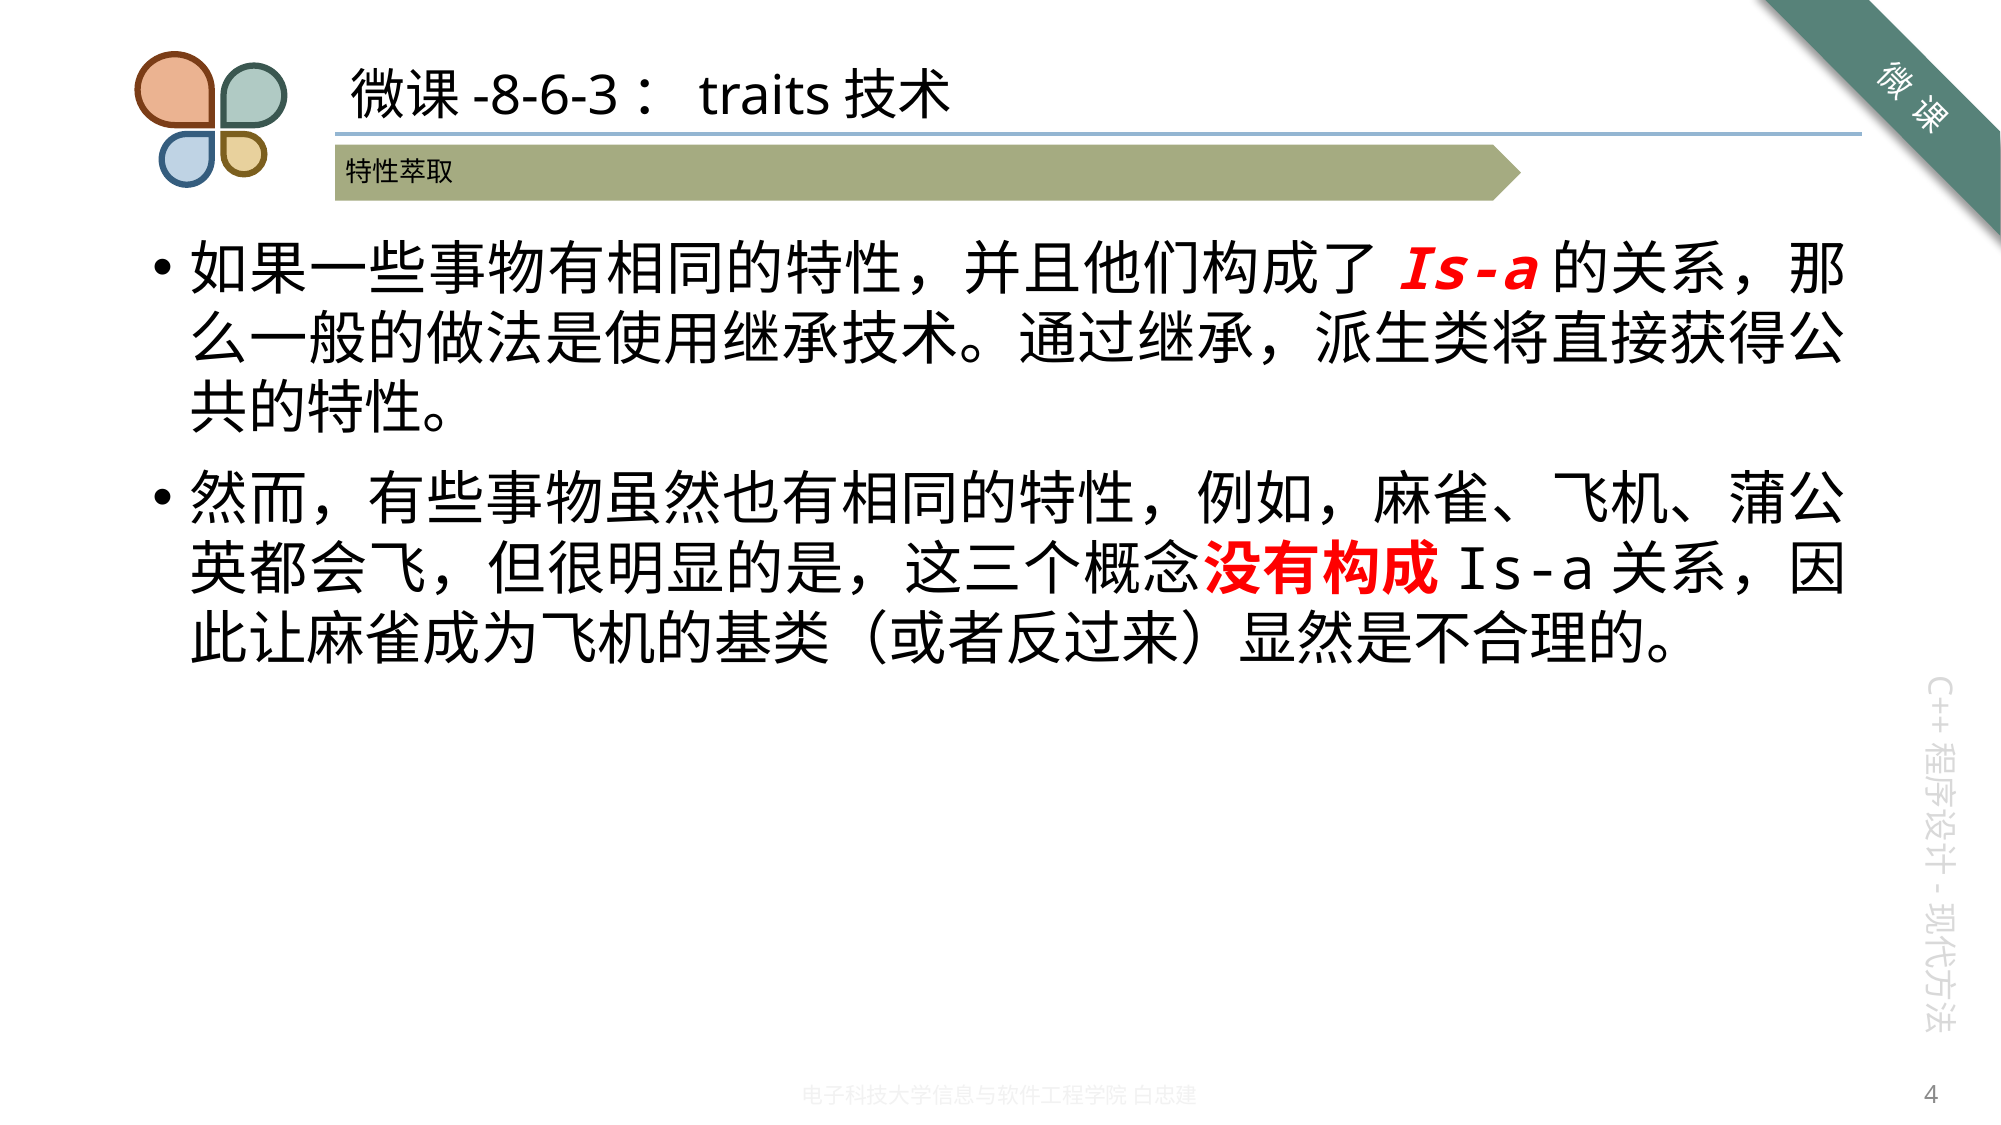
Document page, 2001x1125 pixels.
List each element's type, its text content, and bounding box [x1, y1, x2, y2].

list 如果一些事物有相同的特性，并且他们构成了Is-a的关系，那么一般的做法是使用继承技术。通过继承，派生类将直接获得公共的特性。 然而，有些事物虽然也有相同的特性，例如，麻雀、飞机、蒲公英都会飞，但很明显的是，这三个概念没有构成Is-a关系，因此让麻雀成为飞机的基类（或者反过来）显然是不合理的。 [137, 223, 1863, 1066]
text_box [333, 143, 1524, 202]
title 微课-8-6-3：traits技术 [335, 59, 1863, 134]
slide_number 4 [1862, 1065, 2000, 1125]
